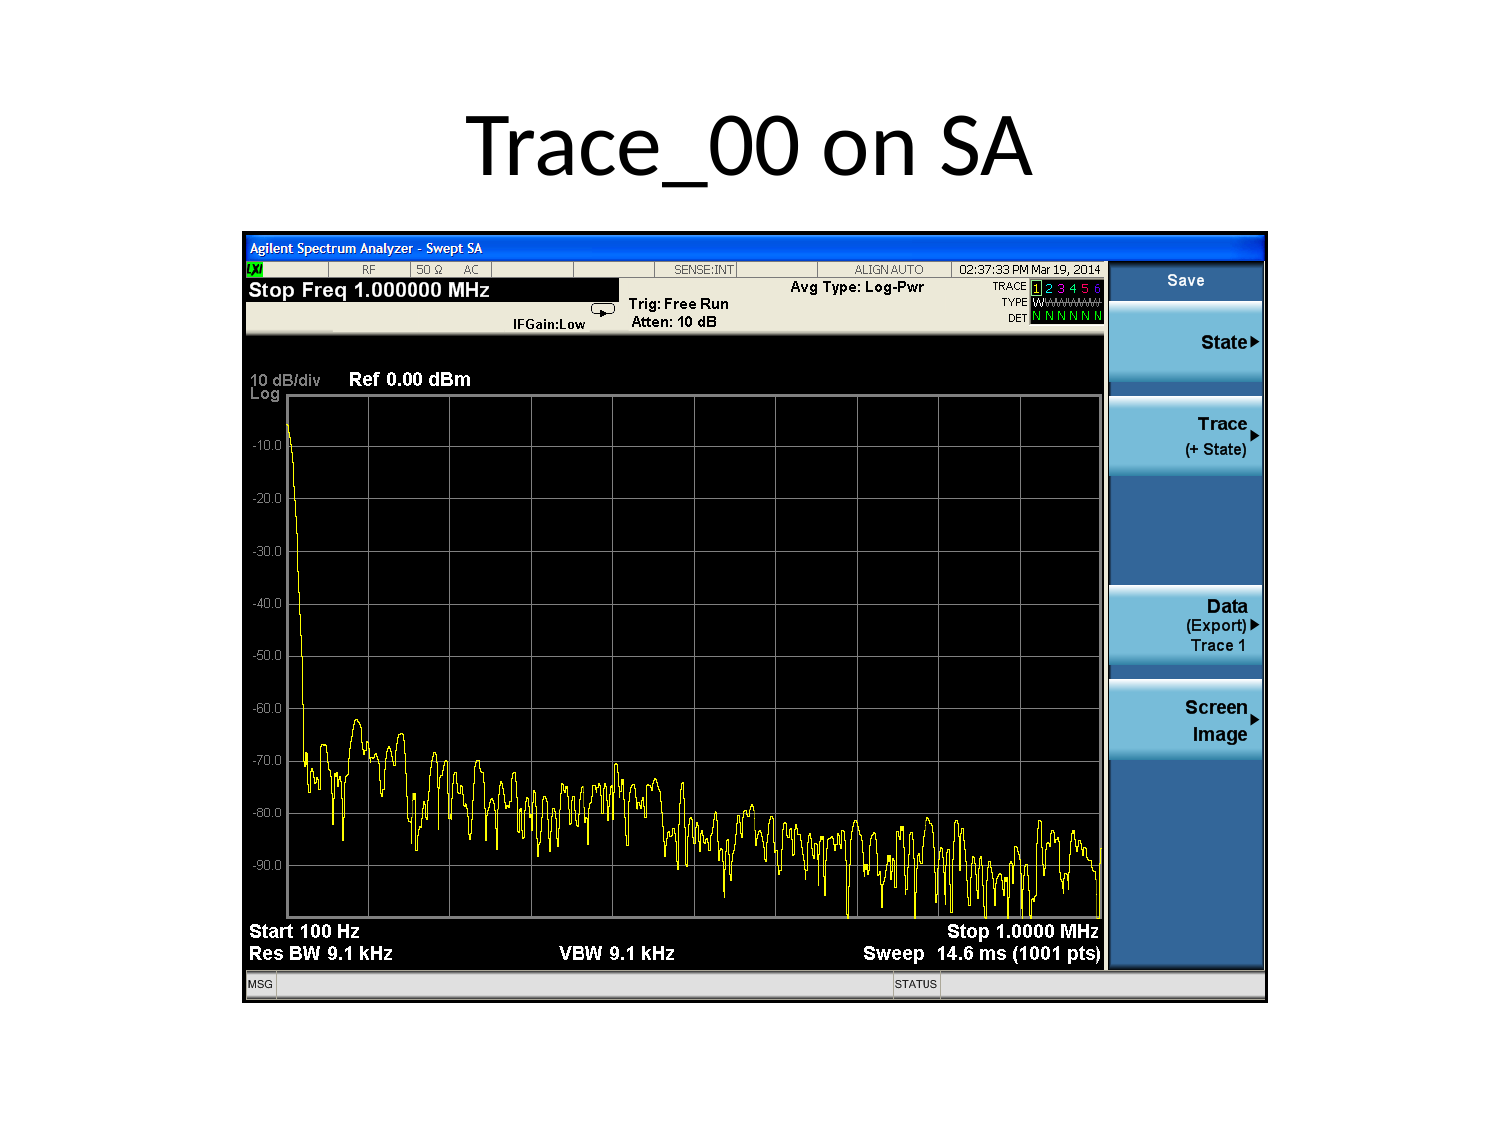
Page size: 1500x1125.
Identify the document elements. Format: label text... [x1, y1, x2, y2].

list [241, 231, 1268, 1003]
title Trace_00 on SA [75, 45, 1425, 233]
